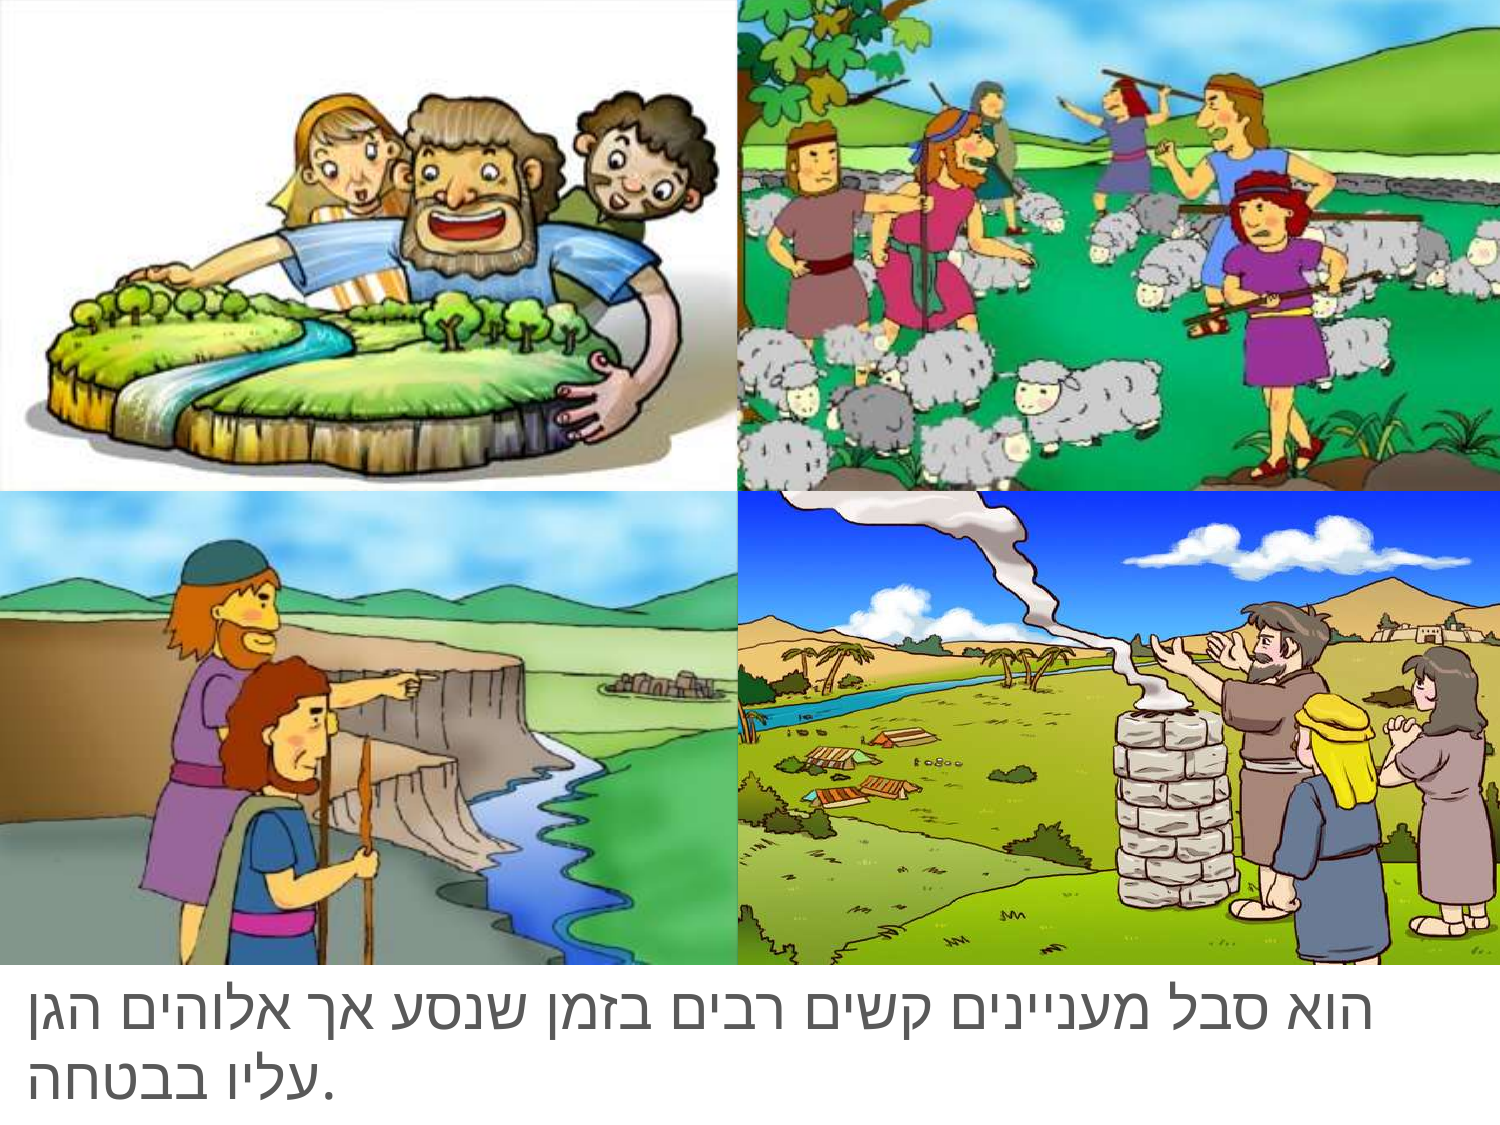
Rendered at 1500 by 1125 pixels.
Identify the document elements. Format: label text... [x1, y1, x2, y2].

picture [0, 0, 1500, 965]
text_box הוא סבל מעניינים קשים רבים בזמן שנסע אך אלוהים הגן עליו בבטחה. [11, 973, 1498, 1119]
